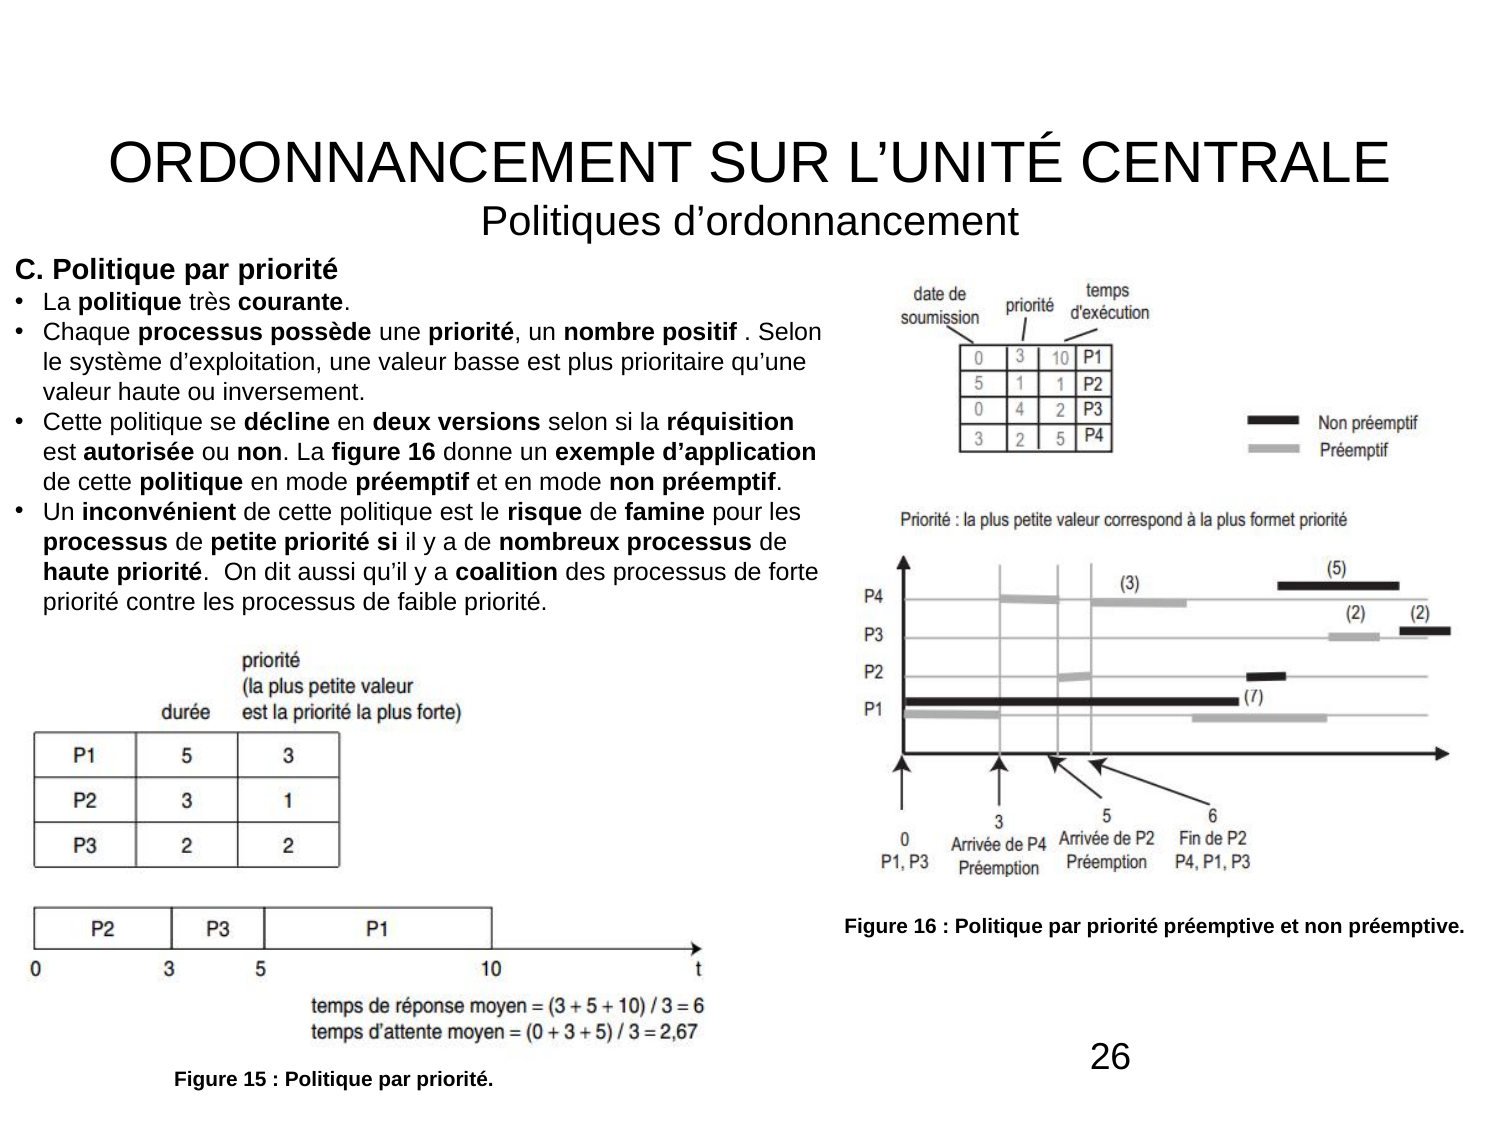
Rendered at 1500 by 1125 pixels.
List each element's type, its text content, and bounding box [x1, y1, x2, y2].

text_box C. Politique par priorité La politique très courante. Chaque processus possède une priorité, un nombre positif . Selon le système d’exploitation, une valeur basse est plus prioritaire qu’une valeur haute ou inversement. Cette politique se décline en deux versions selon si la réquisition est autorisée ou non. La figure 16 donne un exemple d’application de cette politique en mode préemptif et en mode non préemptif. Un inconvénient de cette politique est le risque de famine pour les processus de petite priorité si il y a de nombreux processus de haute priorité. On dit aussi qu’il y a coalition des processus de forte priorité contre les processus de faible priorité. [0, 243, 847, 623]
picture [856, 278, 1463, 877]
slide_number 26 [1074, 1024, 1426, 1103]
text_box Figure 16 : Politique par priorité préemptive et non préemptive. [829, 905, 1482, 945]
picture [5, 644, 721, 1063]
title ORDONNANCEMENT SUR L’UNITÉ CENTRALE Politiques d’ordonnancement [75, 45, 1425, 233]
text_box Figure 15 : Politique par priorité. [159, 1063, 523, 1099]
